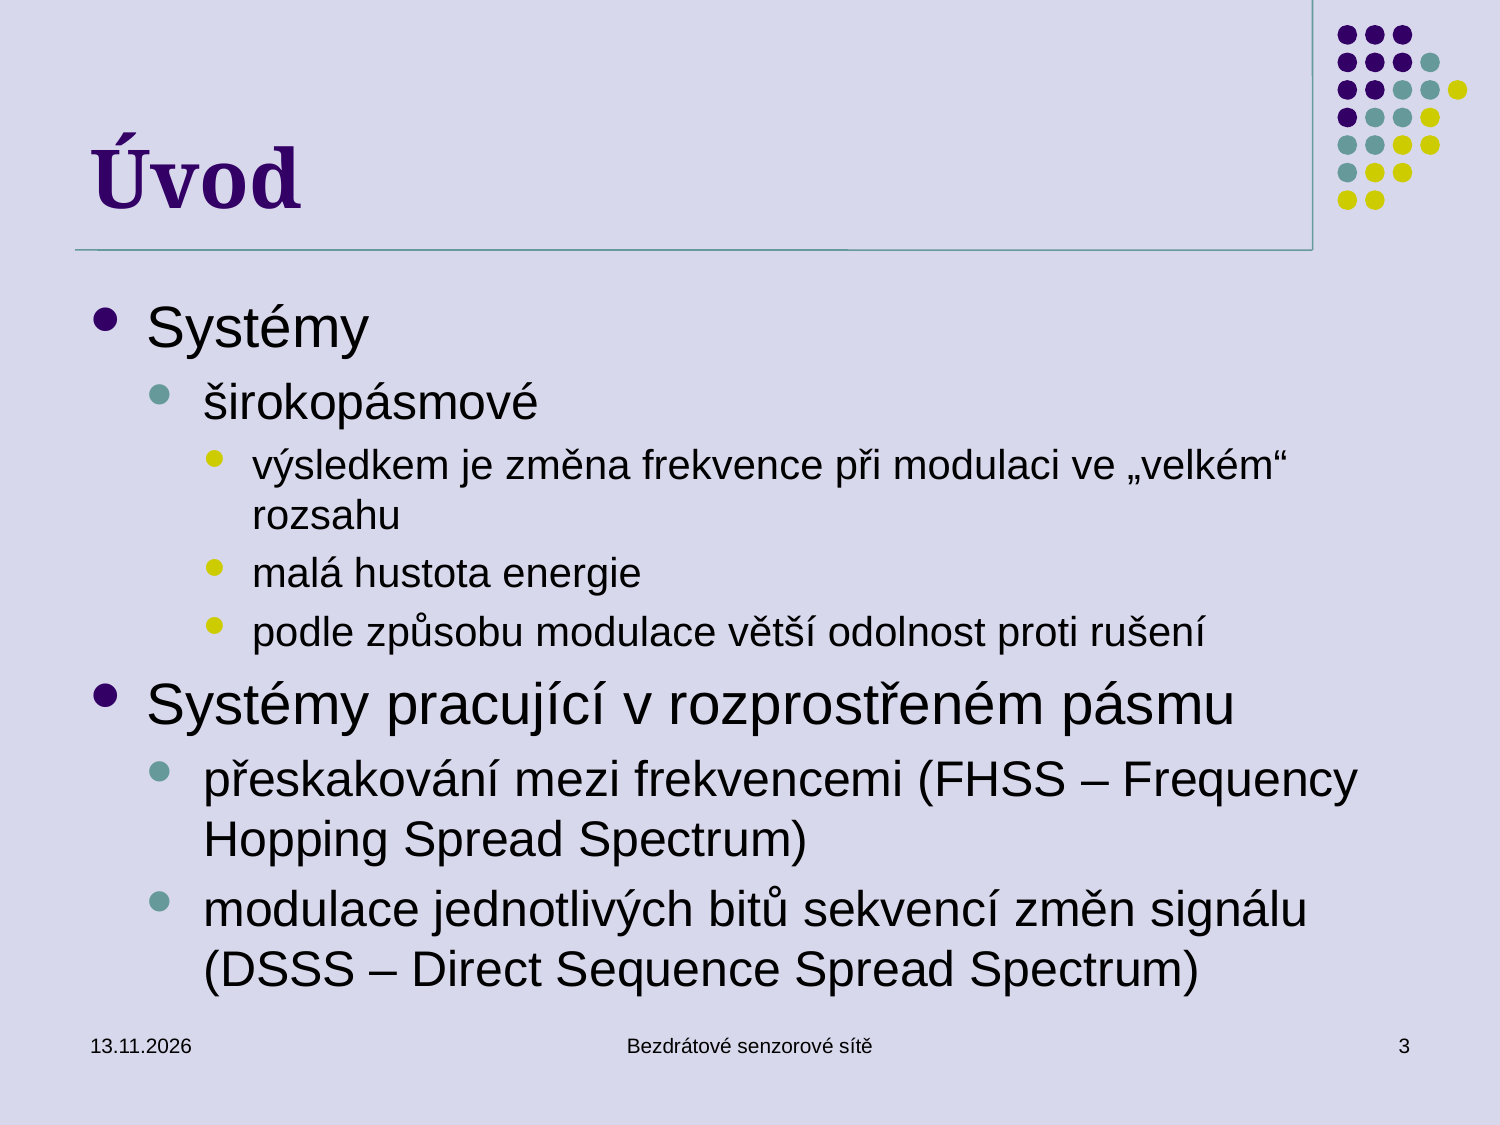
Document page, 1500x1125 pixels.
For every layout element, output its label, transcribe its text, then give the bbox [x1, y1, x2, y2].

slide_number 26. 11. 2019 [75, 1025, 425, 1100]
slide_number 3 [1074, 1025, 1425, 1100]
title Úvod [75, 20, 1313, 233]
footer Bezdrátové senzorové sítě [512, 1025, 988, 1100]
list Systémy širokopásmové výsledkem je změna frekvence při modulaci ve „velkém“ rozsahu malá hustota energie podle způsobu modulace větší odolnost proti rušení Systémy pracující v rozprostřeném pásmu přeskakování mezi frekvencemi (FHSS – Frequency Hopping Spread Spectrum) modulace jednotlivých bitů sekvencí změn signálu (DSSS – Direct Sequence Spread Spectrum) [75, 282, 1425, 1006]
